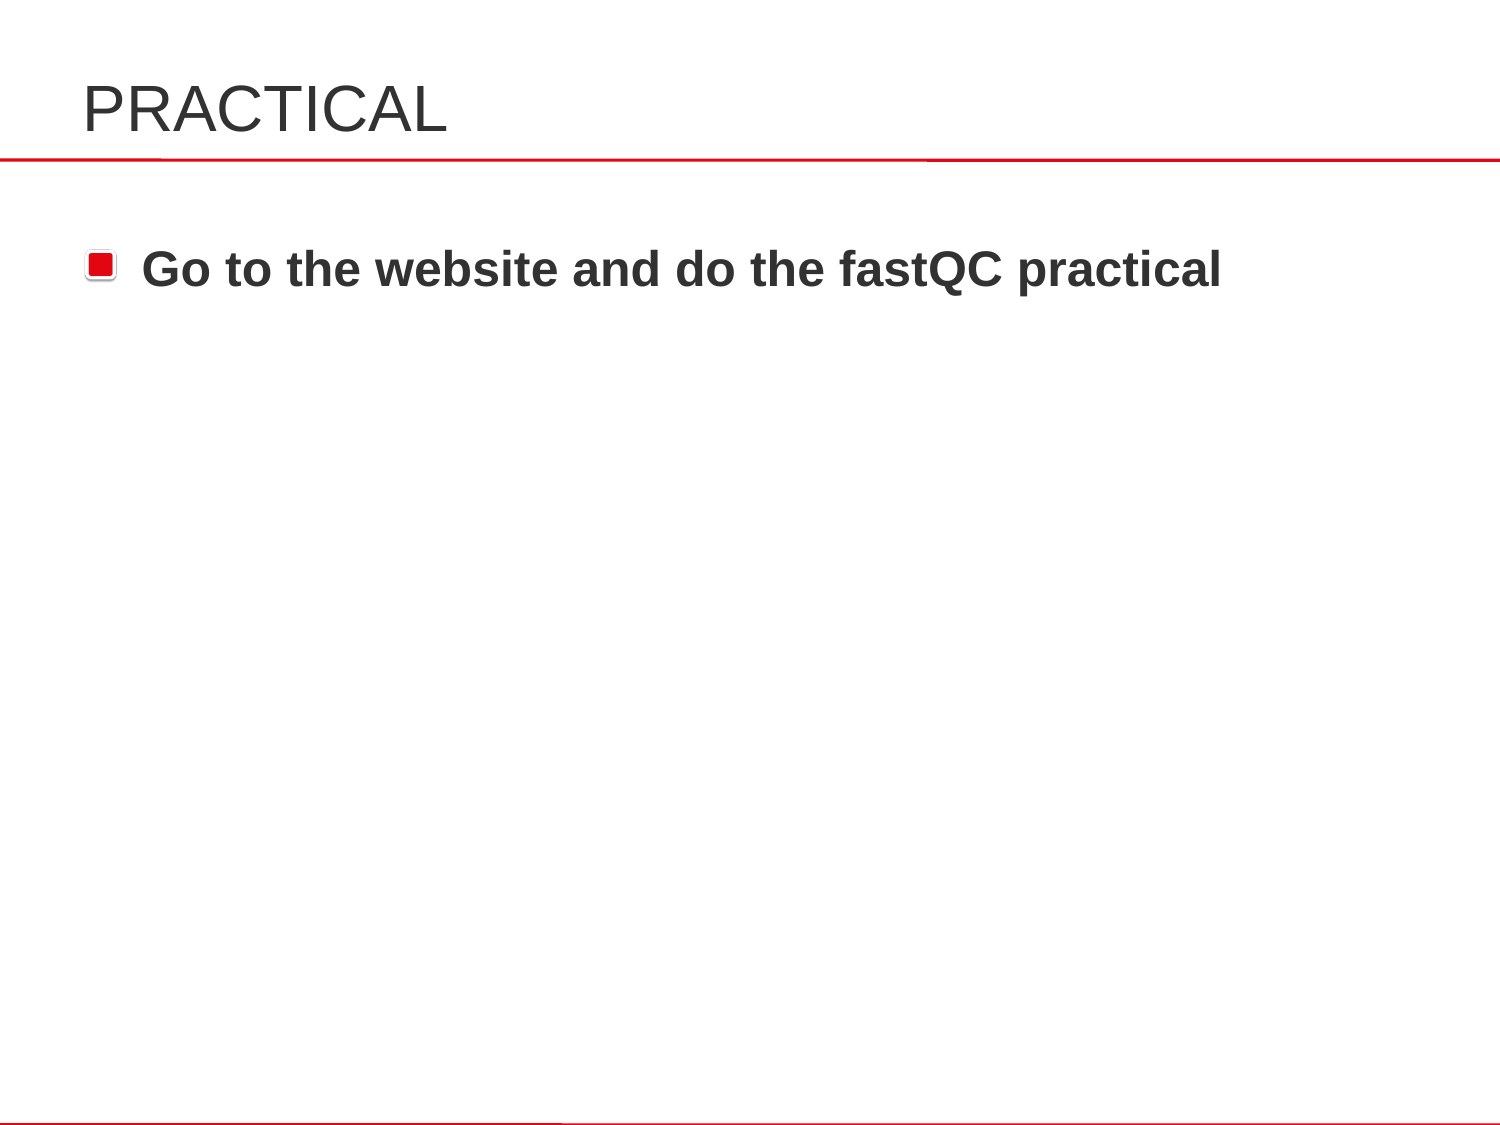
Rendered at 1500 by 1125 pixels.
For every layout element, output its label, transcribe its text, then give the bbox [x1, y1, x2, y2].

picture [82, 248, 119, 284]
text_box PRACTICAL [82, 66, 1411, 145]
text_box Go to the website and do the fastQC practical [82, 236, 1411, 1039]
